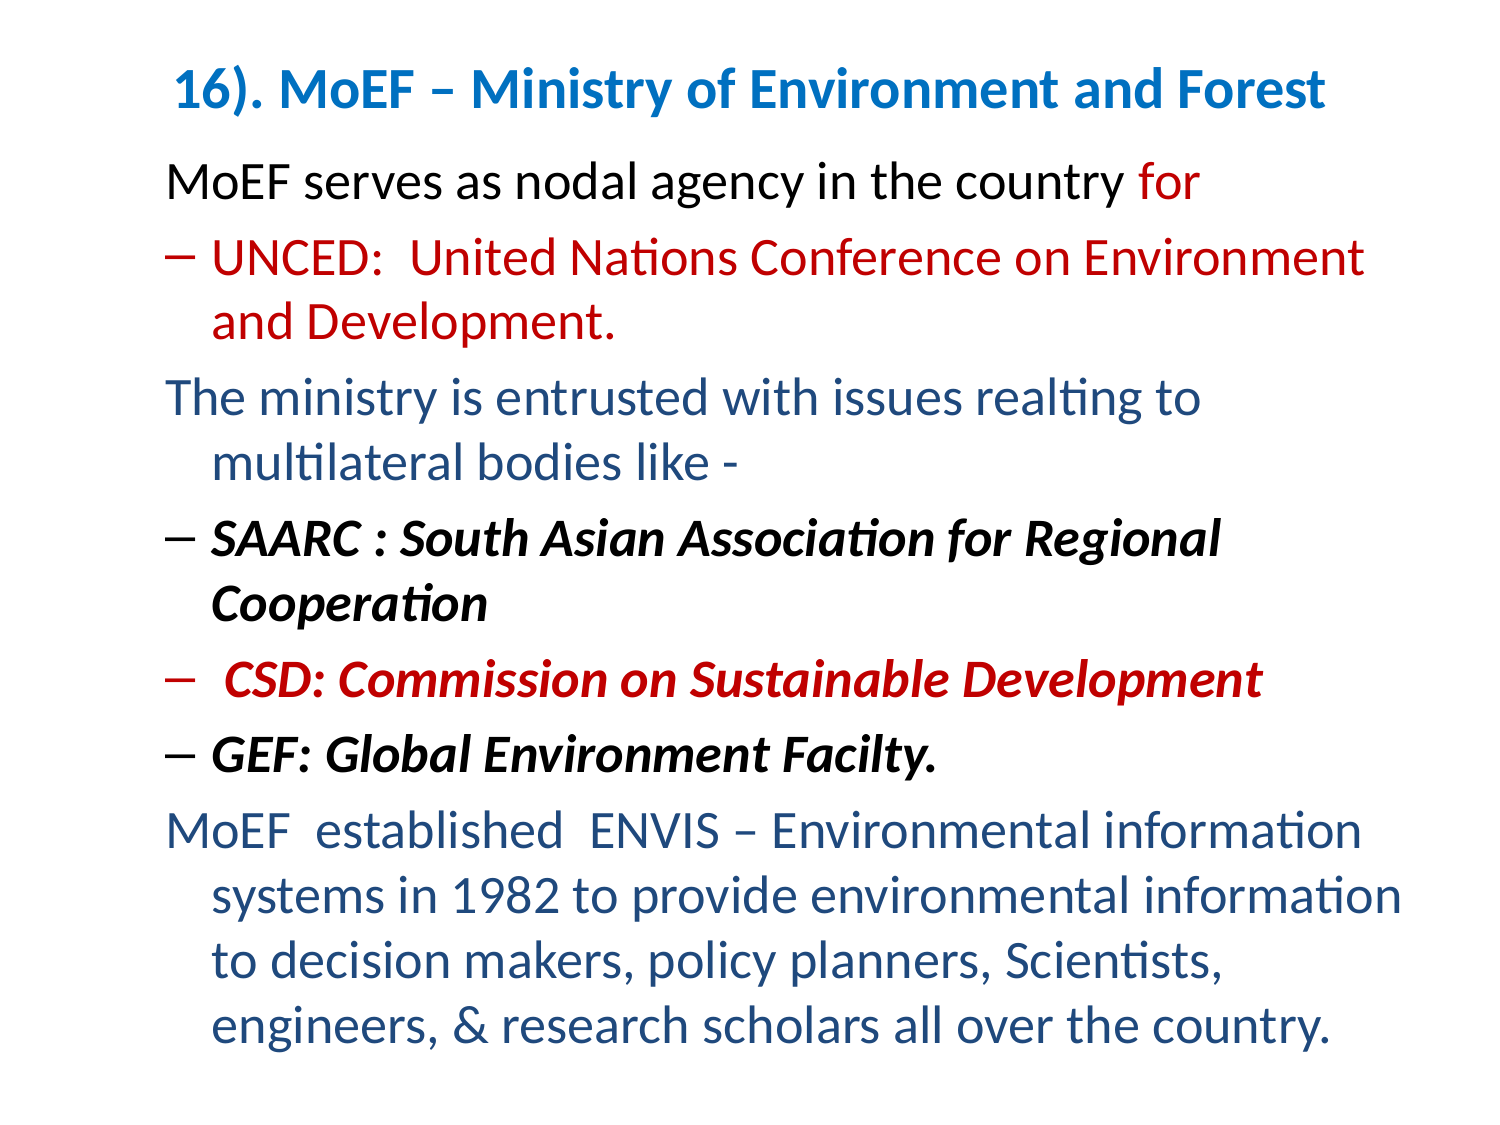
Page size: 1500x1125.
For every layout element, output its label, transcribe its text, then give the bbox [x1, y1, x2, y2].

title 16). MoEF – Ministry of Environment and Forest [75, 45, 1425, 125]
list MoEF serves as nodal agency in the country for UNCED: United Nations Conference on Environment and Development. The ministry is entrusted with issues realting to multilateral bodies like - SAARC : South Asian Association for Regional Cooperation CSD: Commission on Sustainable Development GEF: Global Environment Facilty. MoEF established ENVIS – Environmental information systems in 1982 to provide environmental information to decision makers, policy planners, Scientists, engineers, & research scholars all over the country. [75, 137, 1425, 1075]
